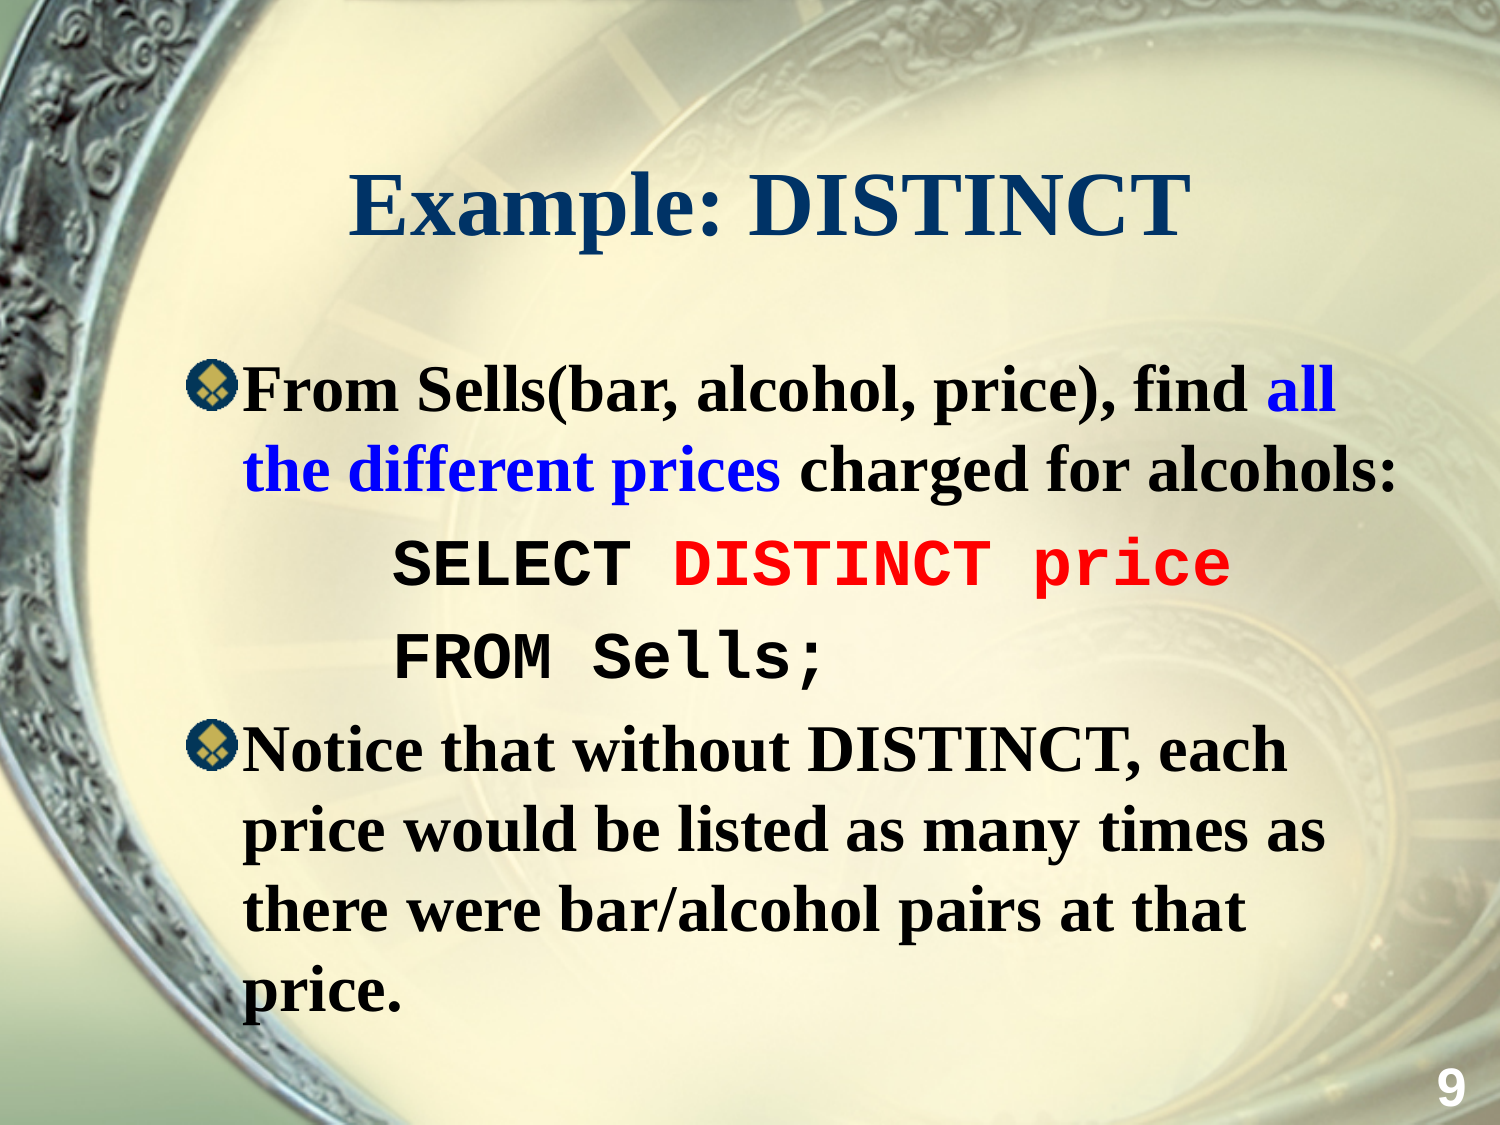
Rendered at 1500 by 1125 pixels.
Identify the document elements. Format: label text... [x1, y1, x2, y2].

slide_number 9 [1403, 1044, 1500, 1125]
list From Sells(bar, alcohol, price), find all the different prices charged for alcohols: SELECT DISTINCT price FROM Sells; Notice that without DISTINCT, each price would be listed as many times as there were bar/alcohol pairs at that price. [171, 337, 1438, 1025]
picture [0, 0, 1500, 1125]
title Example: DISTINCT [171, 148, 1372, 287]
